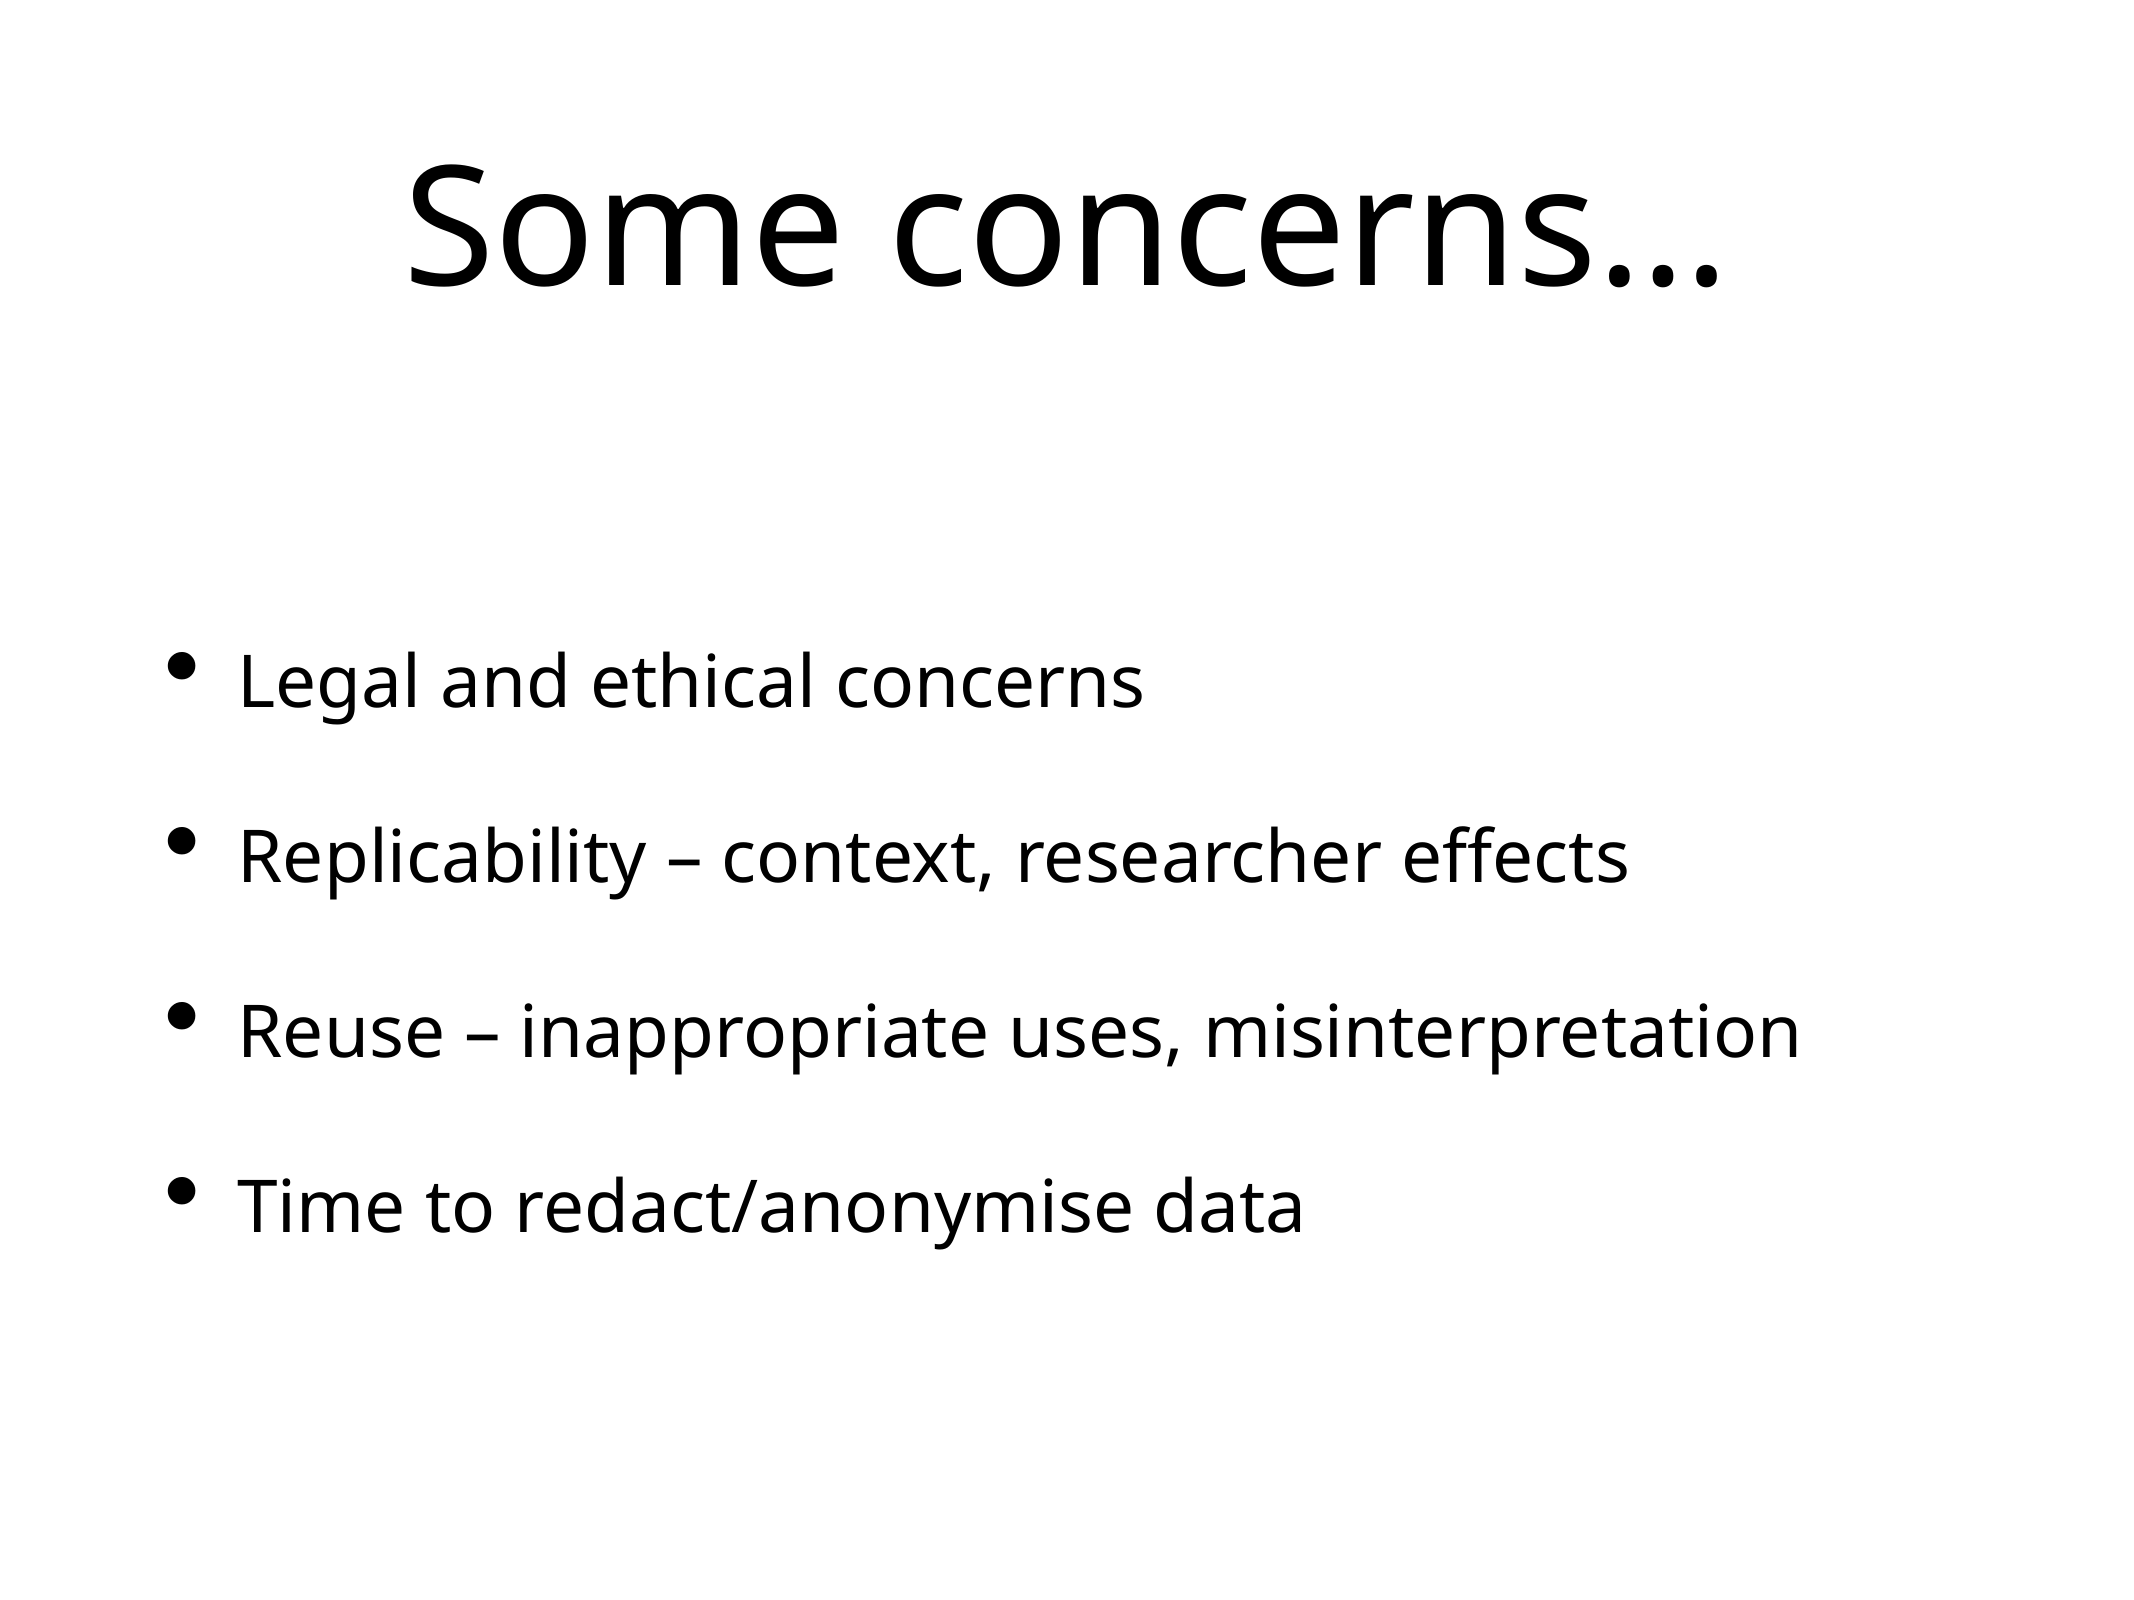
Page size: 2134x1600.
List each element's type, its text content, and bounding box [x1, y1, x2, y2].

title Some concerns… [155, 41, 1978, 397]
list Legal and ethical concerns Replicability – context, researcher effects Reuse – inappropriate uses, misinterpretation Time to redact/anonymise data [155, 424, 1978, 1457]
